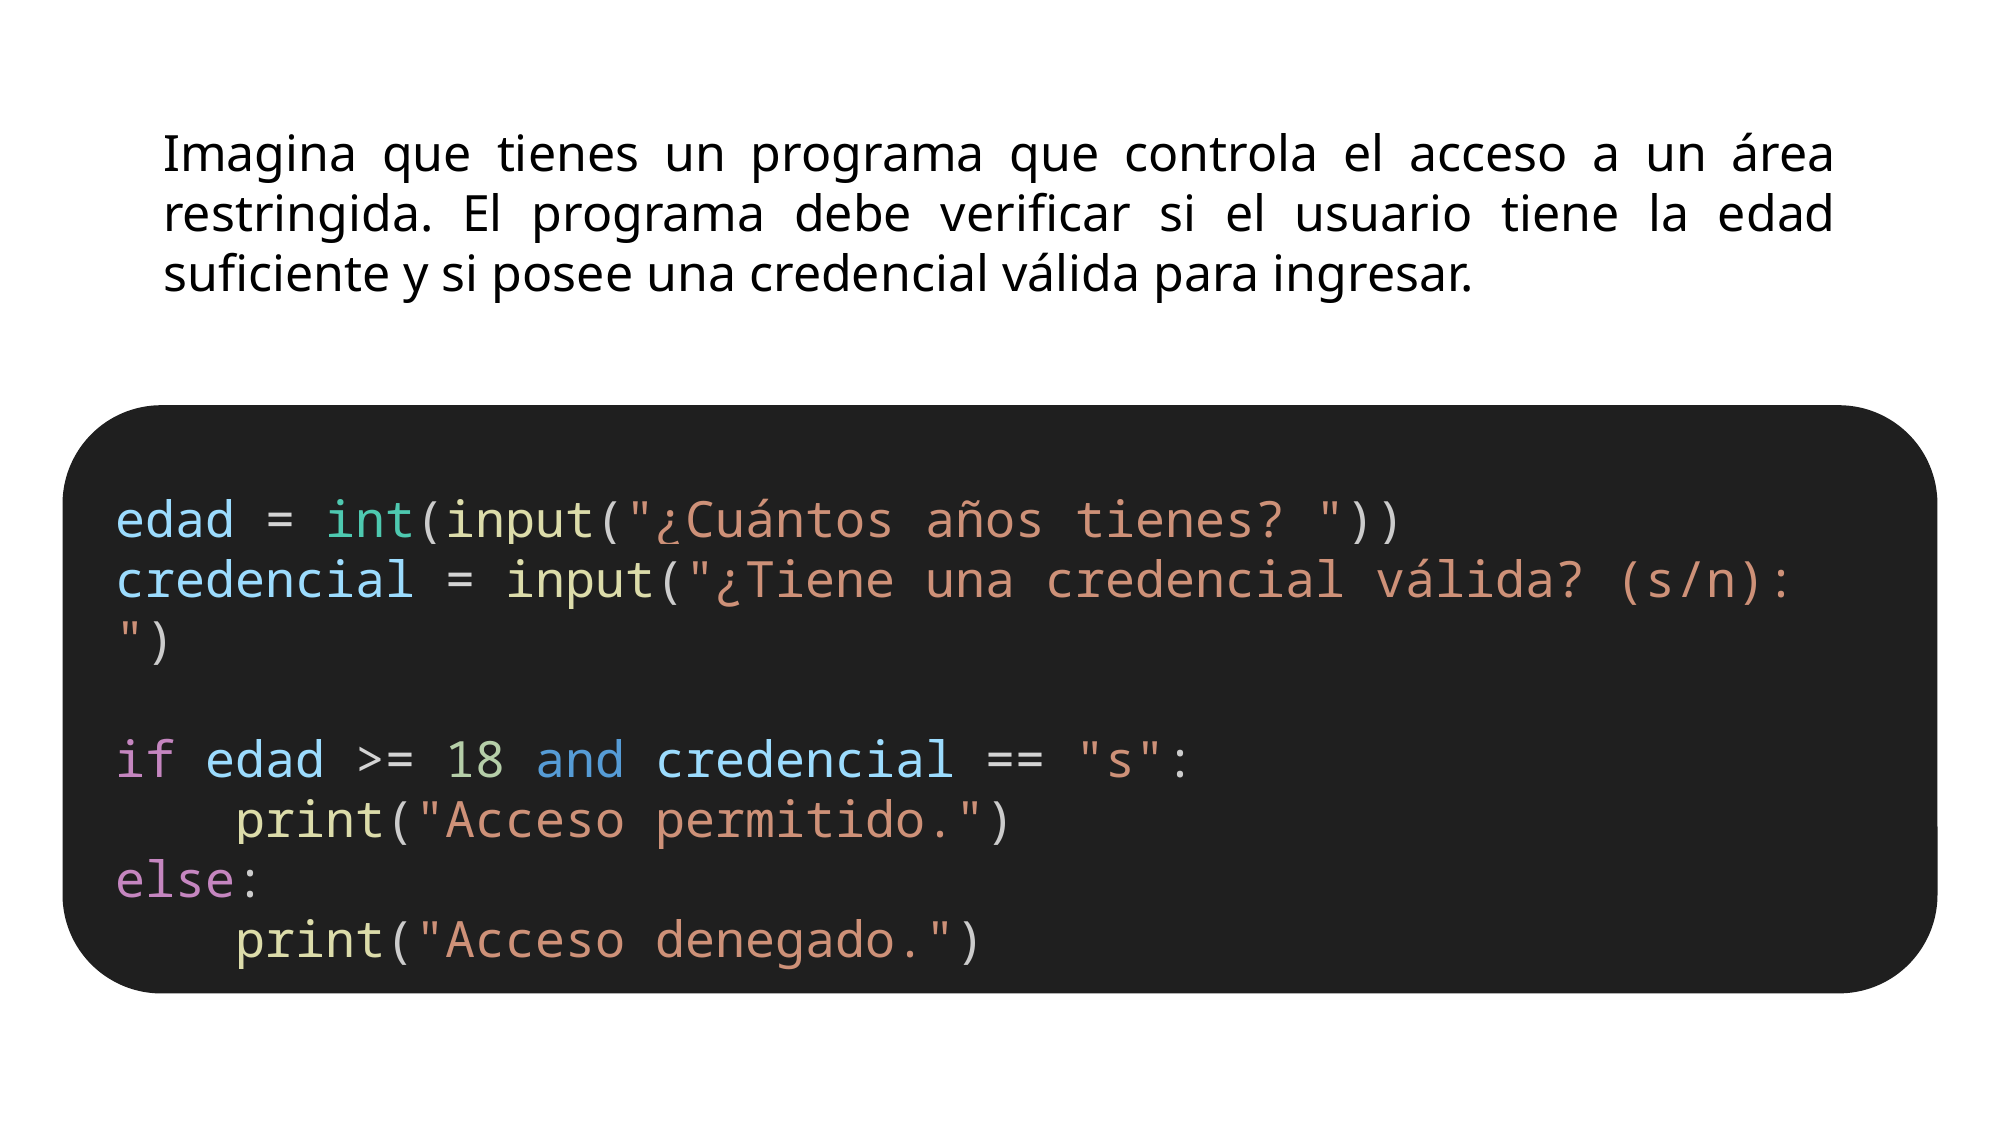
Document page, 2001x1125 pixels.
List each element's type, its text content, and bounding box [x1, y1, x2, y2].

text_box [63, 406, 1937, 993]
text_box Imagina que tienes un programa que controla el acceso a un área restringida. El programa debe verificar si el usuario tiene la edad suficiente y si posee una credencial válida para ingresar. [148, 113, 1852, 309]
